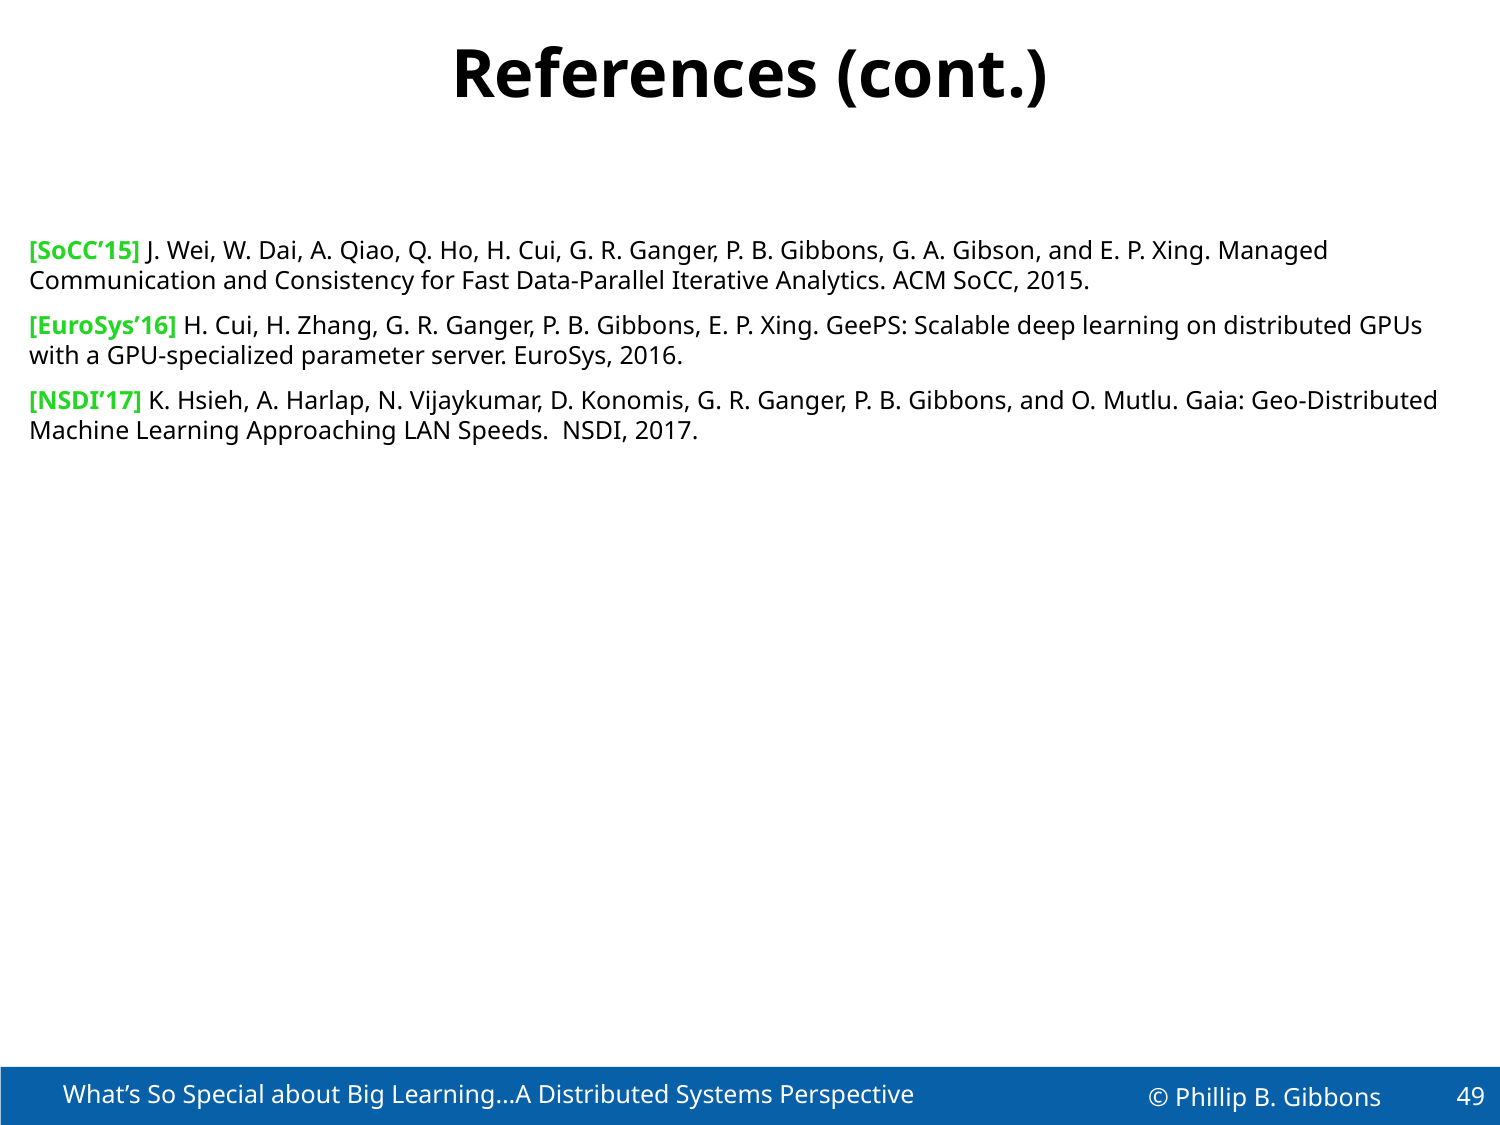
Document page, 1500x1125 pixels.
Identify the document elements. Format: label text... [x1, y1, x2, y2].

list [SoCC’15] J. Wei, W. Dai, A. Qiao, Q. Ho, H. Cui, G. R. Ganger, P. B. Gibbons, G. A. Gibson, and E. P. Xing. Managed Communication and Consistency for Fast Data-Parallel Iterative Analytics. ACM SoCC, 2015. [EuroSys’16] H. Cui, H. Zhang, G. R. Ganger, P. B. Gibbons, E. P. Xing. GeePS: Scalable deep learning on distributed GPUs with a GPU-specialized parameter server. EuroSys, 2016. [NSDI’17] K. Hsieh, A. Harlap, N. Vijaykumar, D. Konomis, G. R. Ganger, P. B. Gibbons, and O. Mutlu. Gaia: Geo-Distributed Machine Learning Approaching LAN Speeds. NSDI, 2017. [28, 234, 1472, 588]
title References (cont.) [0, 30, 1500, 177]
